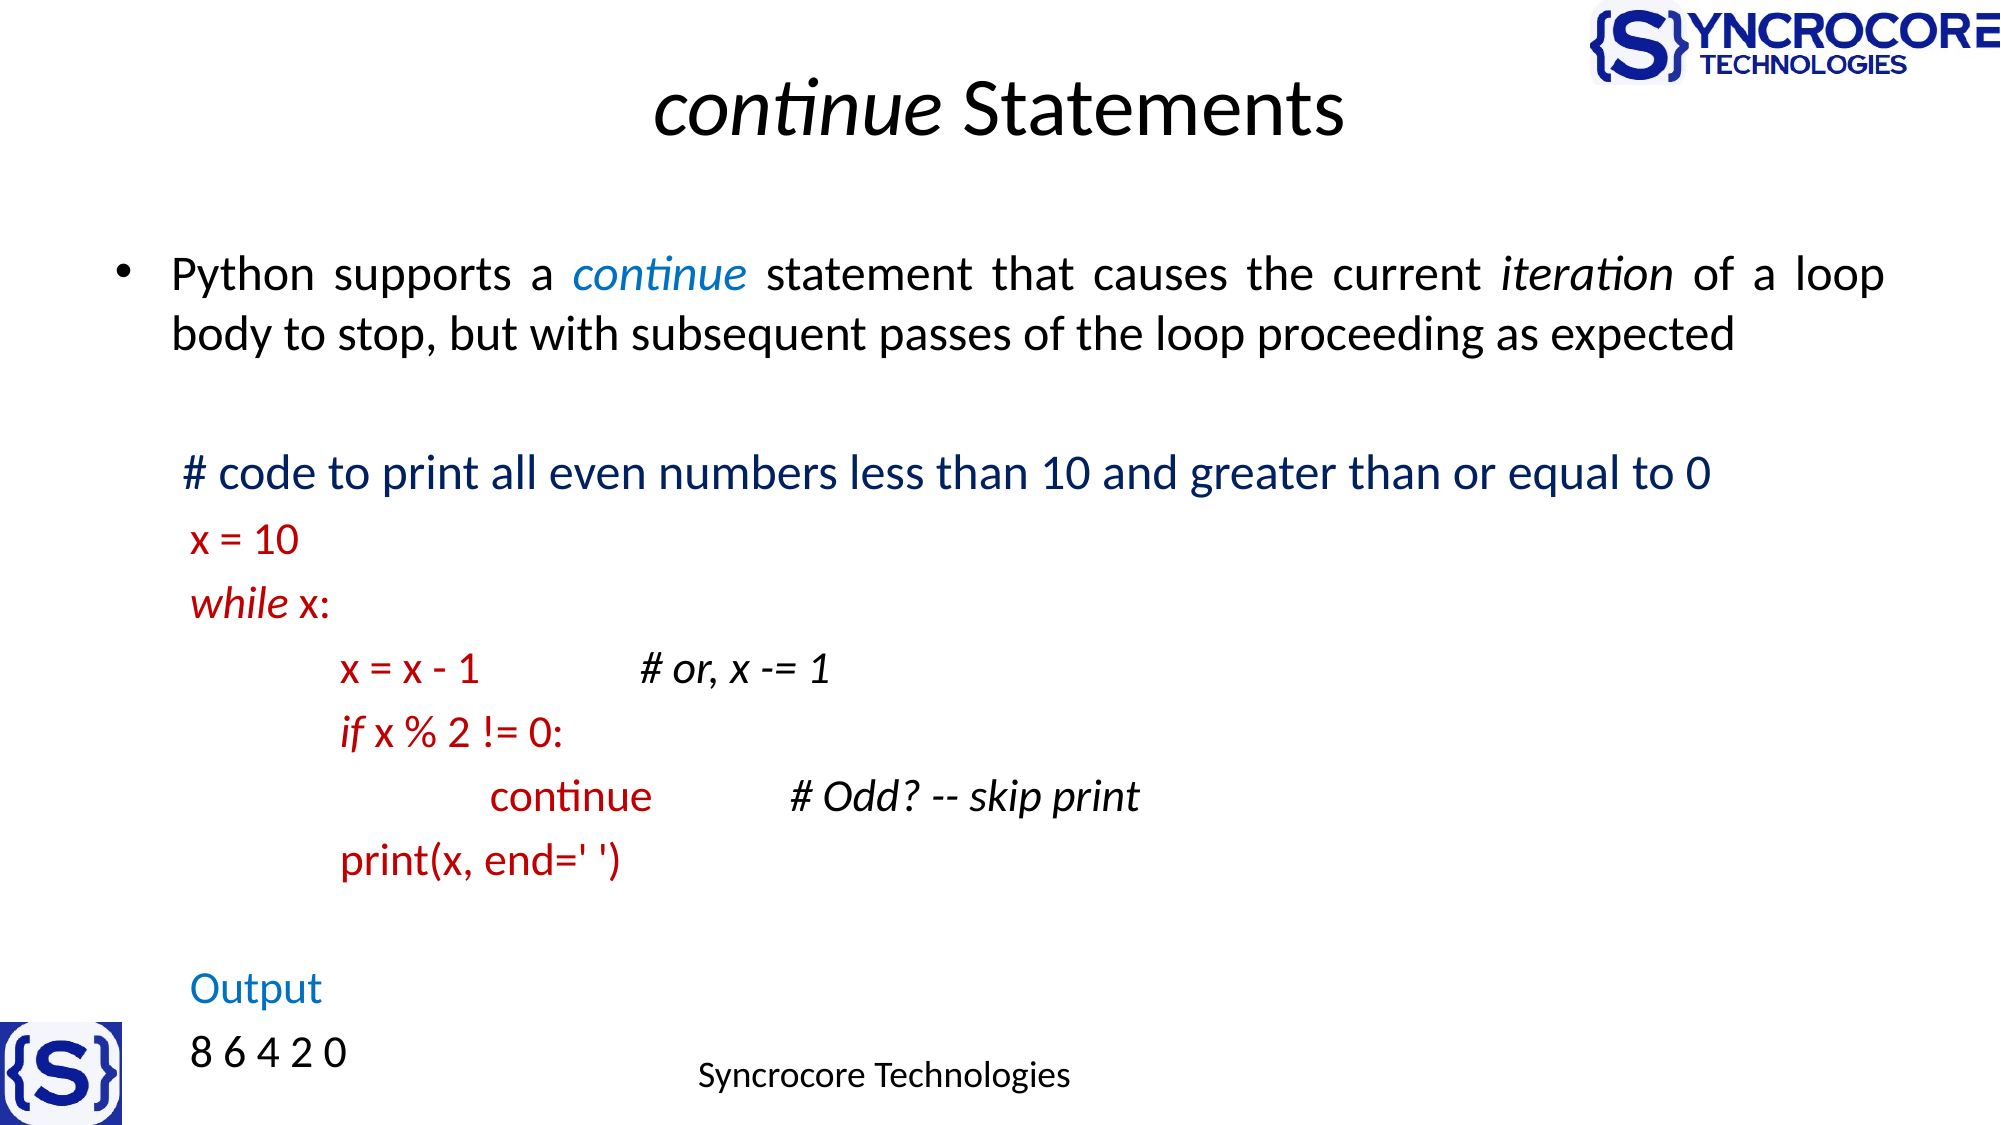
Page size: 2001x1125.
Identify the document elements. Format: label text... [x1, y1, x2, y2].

title continue Statements [99, 45, 1900, 232]
footer Syncrocore Technologies [683, 1042, 1317, 1103]
list Python supports a continue statement that causes the current iteration of a loop body to stop, but with subsequent passes of the loop proceeding as expected # code to print all even numbers less than 10 and greater than or equal to 0 x = 10 while x: x = x - 1 # or, x -= 1 if x % 2 != 0: continue # Odd? -- skip print print(x, end=' ') Output 8 6 4 2 0 [99, 232, 1900, 1005]
picture [1580, 0, 2000, 85]
picture [0, 1022, 122, 1125]
